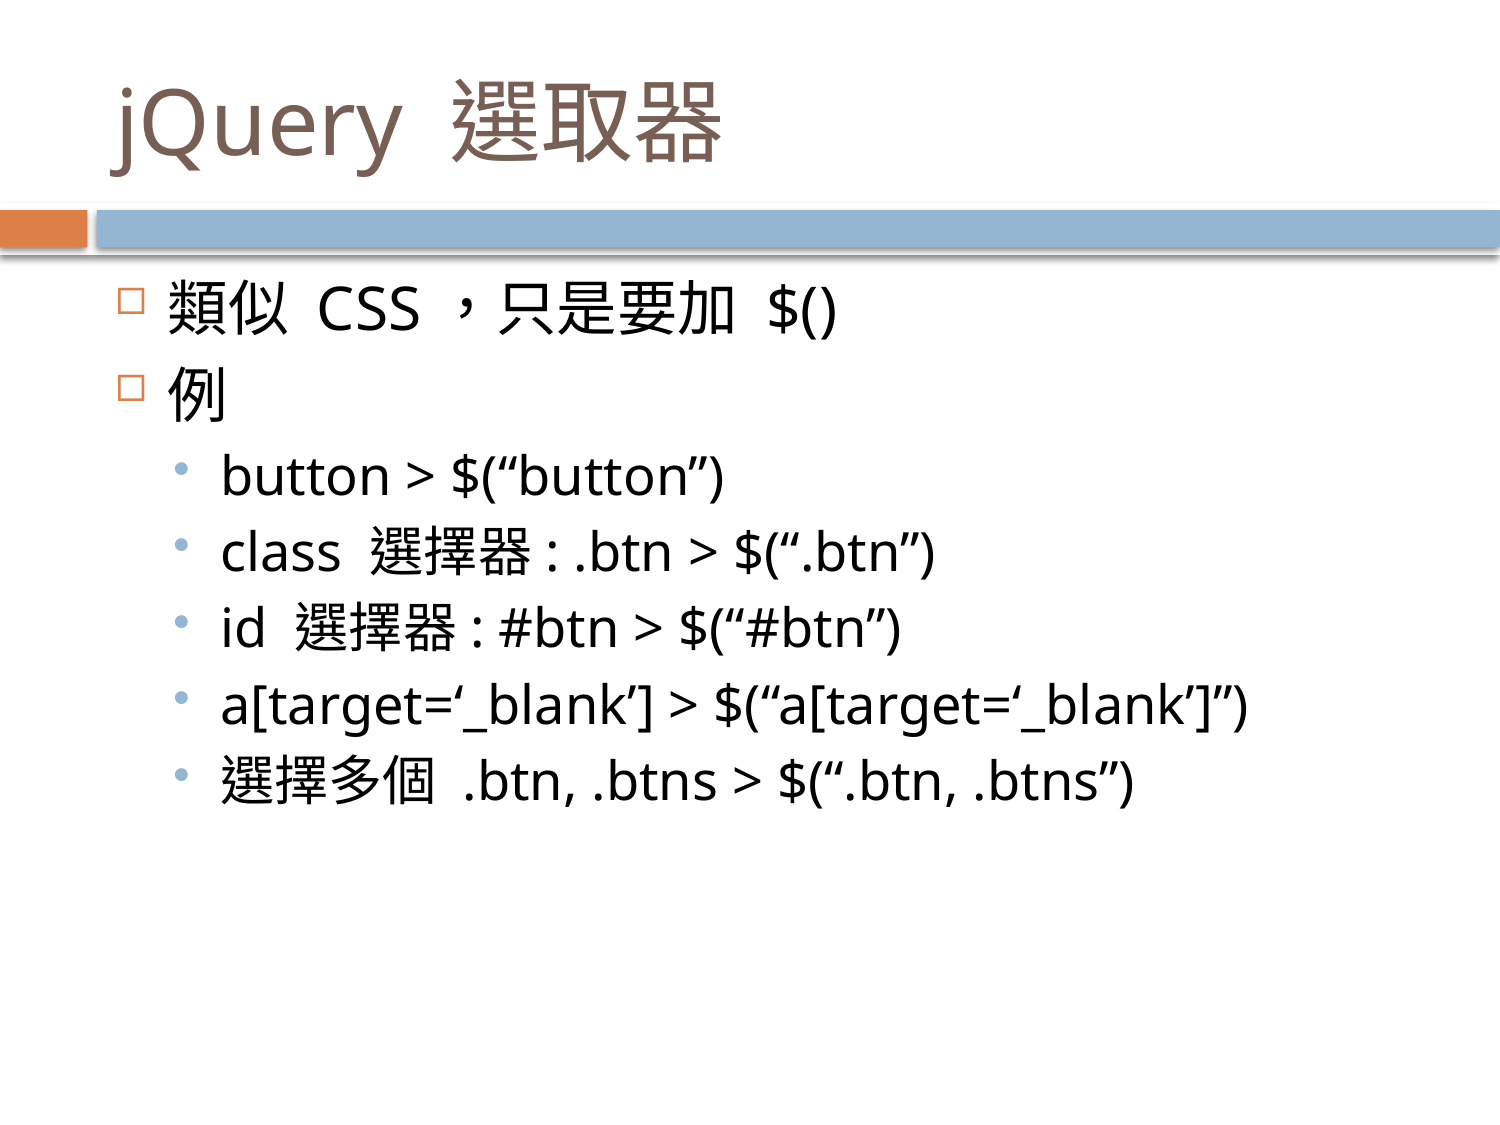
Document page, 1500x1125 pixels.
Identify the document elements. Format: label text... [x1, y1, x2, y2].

list 類似 CSS，只是要加 $() 例 button > $(“button”) class 選擇器: .btn > $(“.btn”) id 選擇器: #btn > $(“#btn”) a[target=‘_blank’] > $(“a[target=‘_blank’]”) 選擇多個 .btn, .btns > $(“.btn, .btns”) [100, 262, 1438, 1000]
title jQuery 選取器 [100, 37, 1438, 200]
